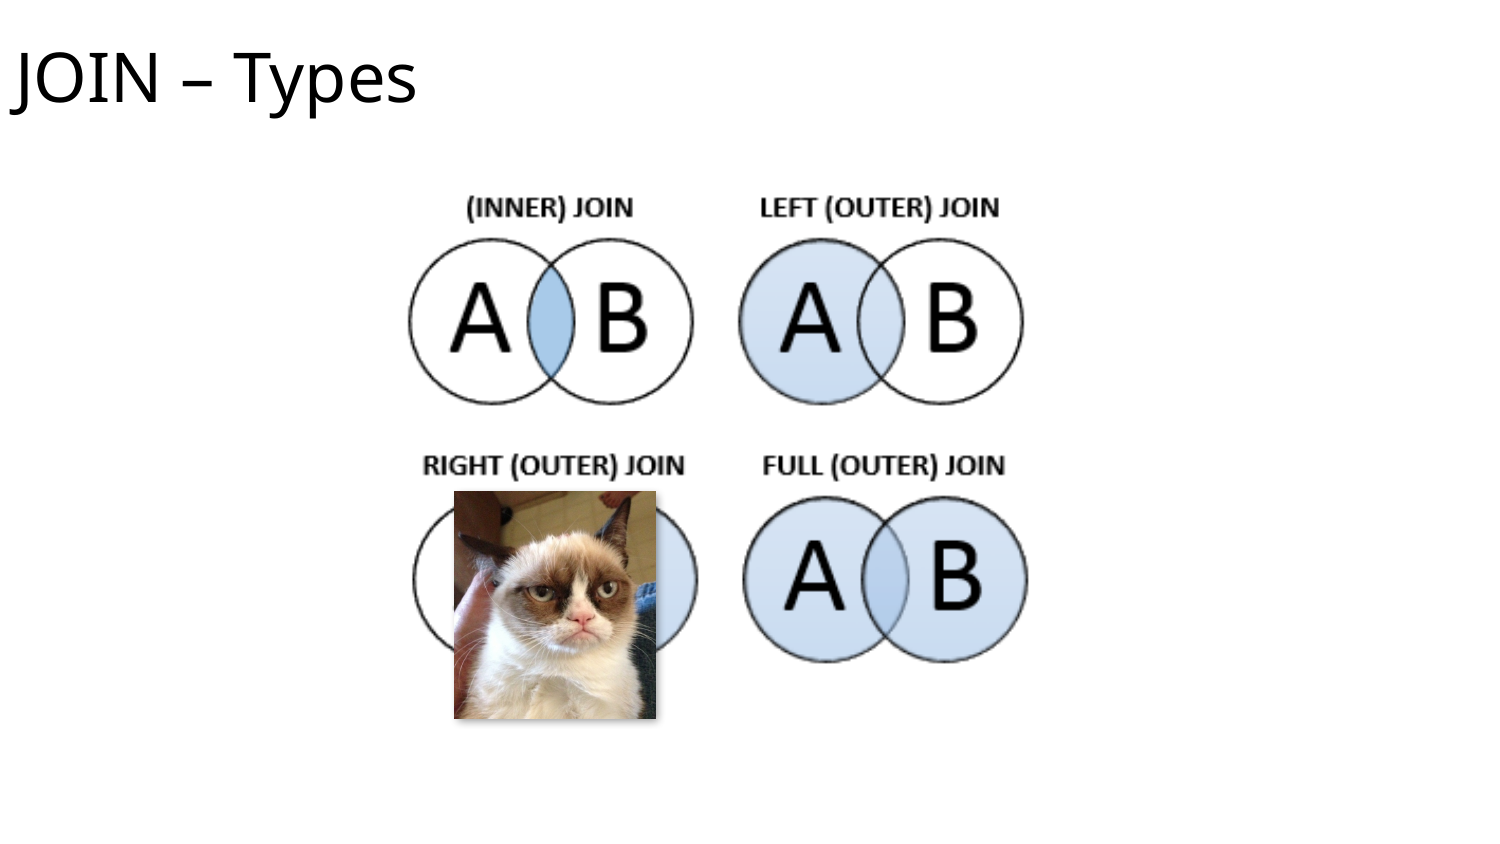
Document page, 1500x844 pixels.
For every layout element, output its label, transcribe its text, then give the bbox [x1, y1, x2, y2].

title JOIN – Types [0, 0, 1294, 163]
picture [454, 491, 656, 719]
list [394, 190, 1054, 690]
